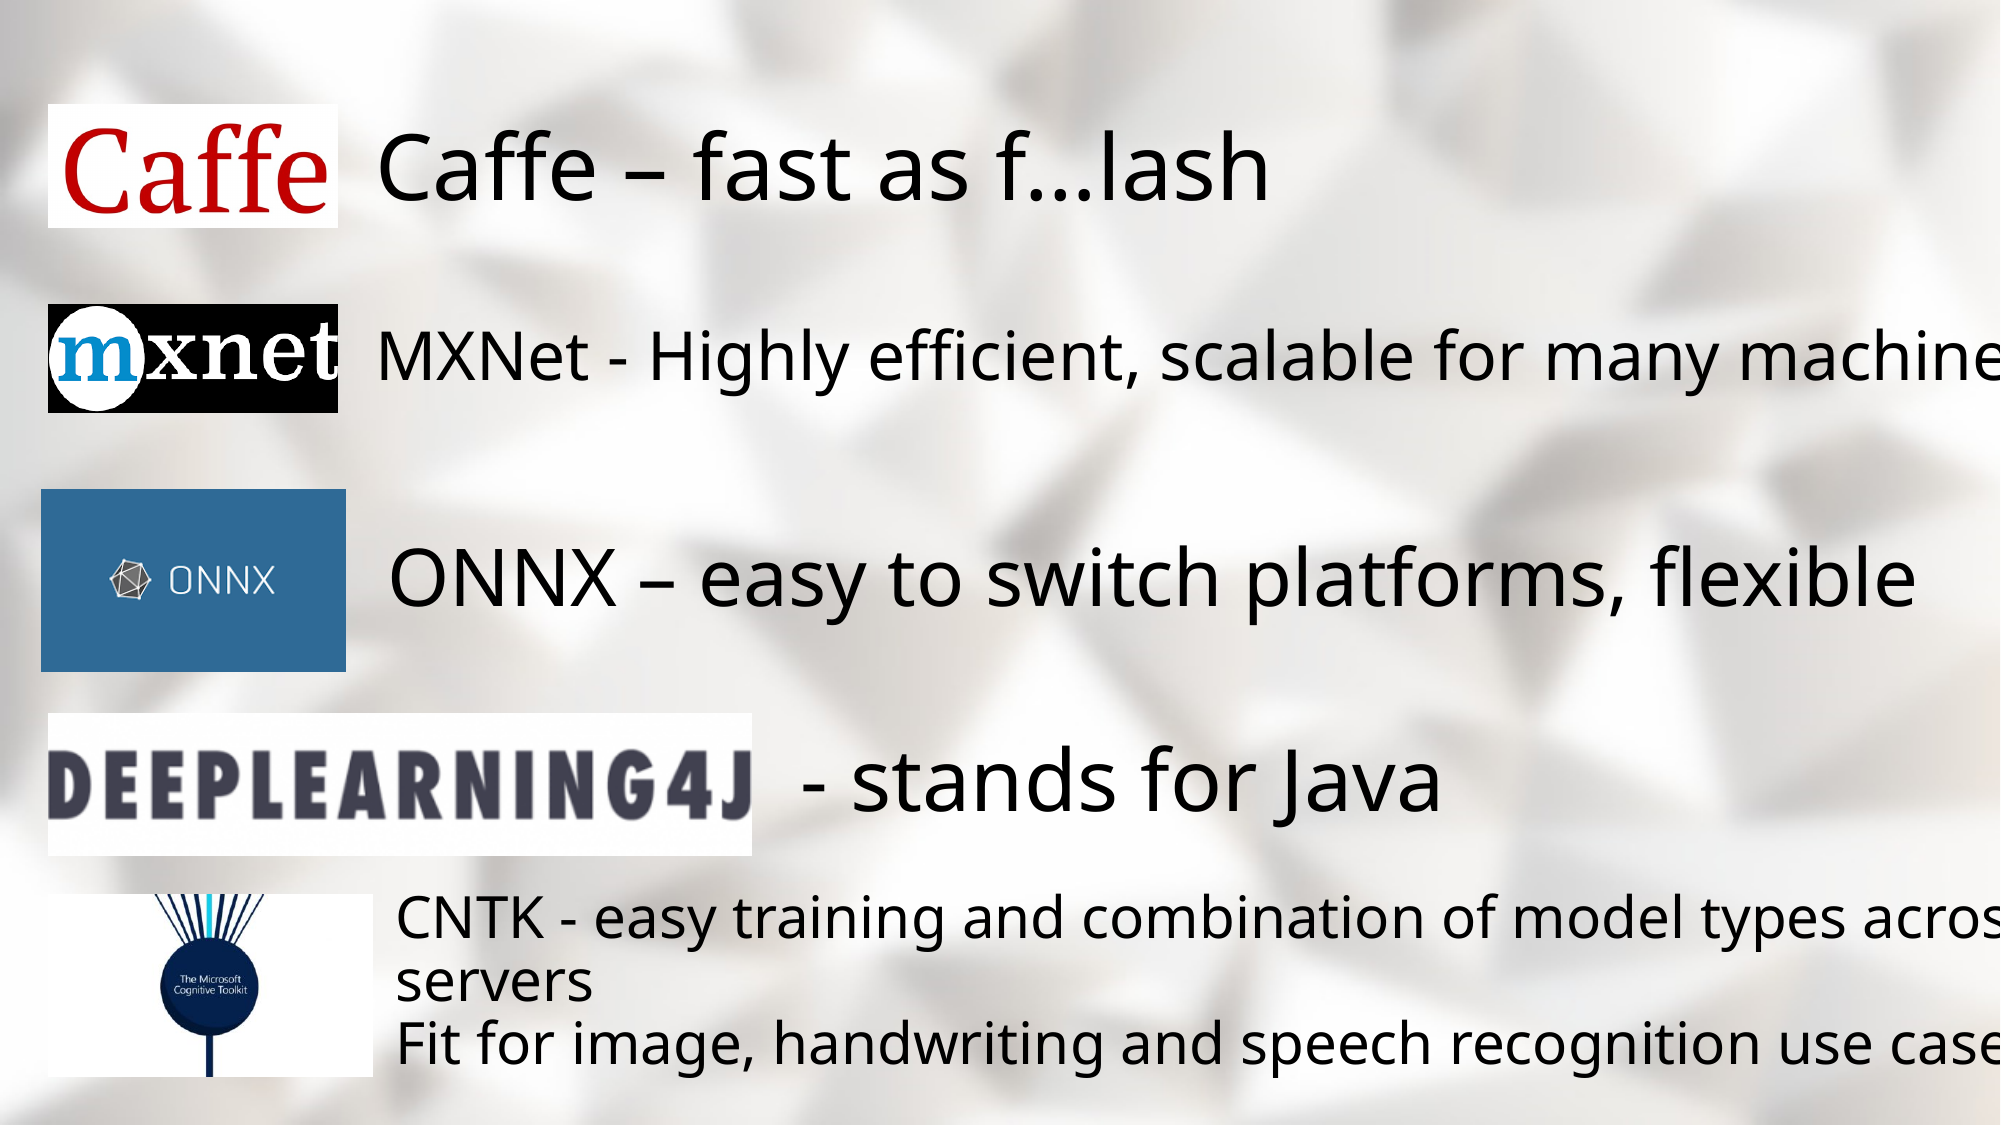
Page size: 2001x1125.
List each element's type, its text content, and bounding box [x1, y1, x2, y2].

picture [0, 0, 2001, 1125]
text_box MXNet - Highly efficient, scalable for many machines [360, 304, 2000, 413]
text_box ONNX – easy to switch platforms, flexible [372, 526, 1935, 635]
text_box CNTK - easy training and combination of model types across servers Fit for image, handwriting and speech recognition use cases [380, 960, 2000, 1069]
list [48, 304, 338, 413]
text_box - stands for Java [785, 728, 1635, 838]
title Caffe – fast as f…lash [360, 62, 2000, 280]
